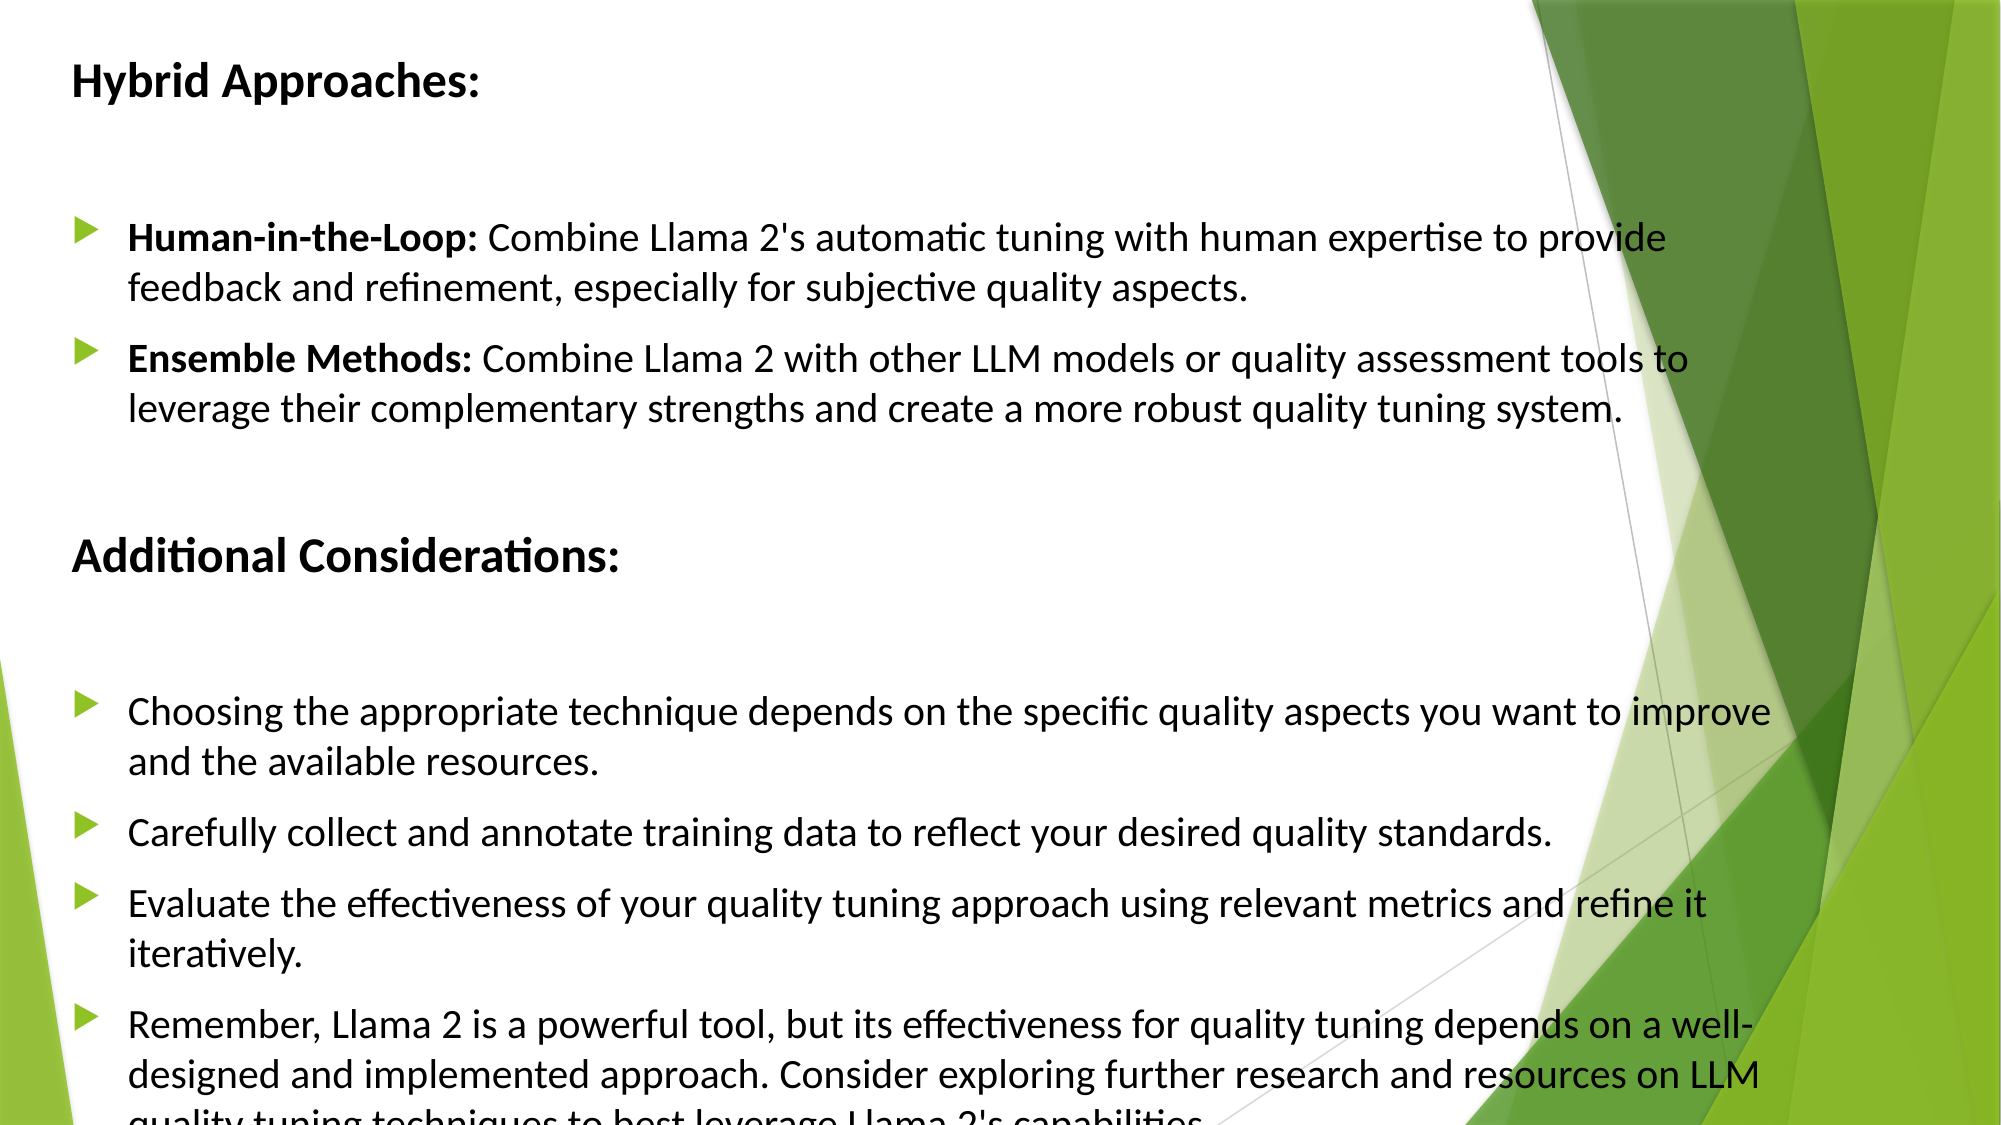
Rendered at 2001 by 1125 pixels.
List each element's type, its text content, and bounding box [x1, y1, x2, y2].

list Hybrid Approaches: Human-in-the-Loop: Combine Llama 2's automatic tuning with human expertise to provide feedback and refinement, especially for subjective quality aspects. Ensemble Methods: Combine Llama 2 with other LLM models or quality assessment tools to leverage their complementary strengths and create a more robust quality tuning system. Additional Considerations: Choosing the appropriate technique depends on the specific quality aspects you want to improve and the available resources. Carefully collect and annotate training data to reflect your desired quality standards. Evaluate the effectiveness of your quality tuning approach using relevant metrics and refine it iteratively. Remember, Llama 2 is a powerful tool, but its effectiveness for quality tuning depends on a well-designed and implemented approach. Consider exploring further research and resources on LLM quality tuning techniques to best leverage Llama 2's capabilities. [56, 40, 1843, 867]
